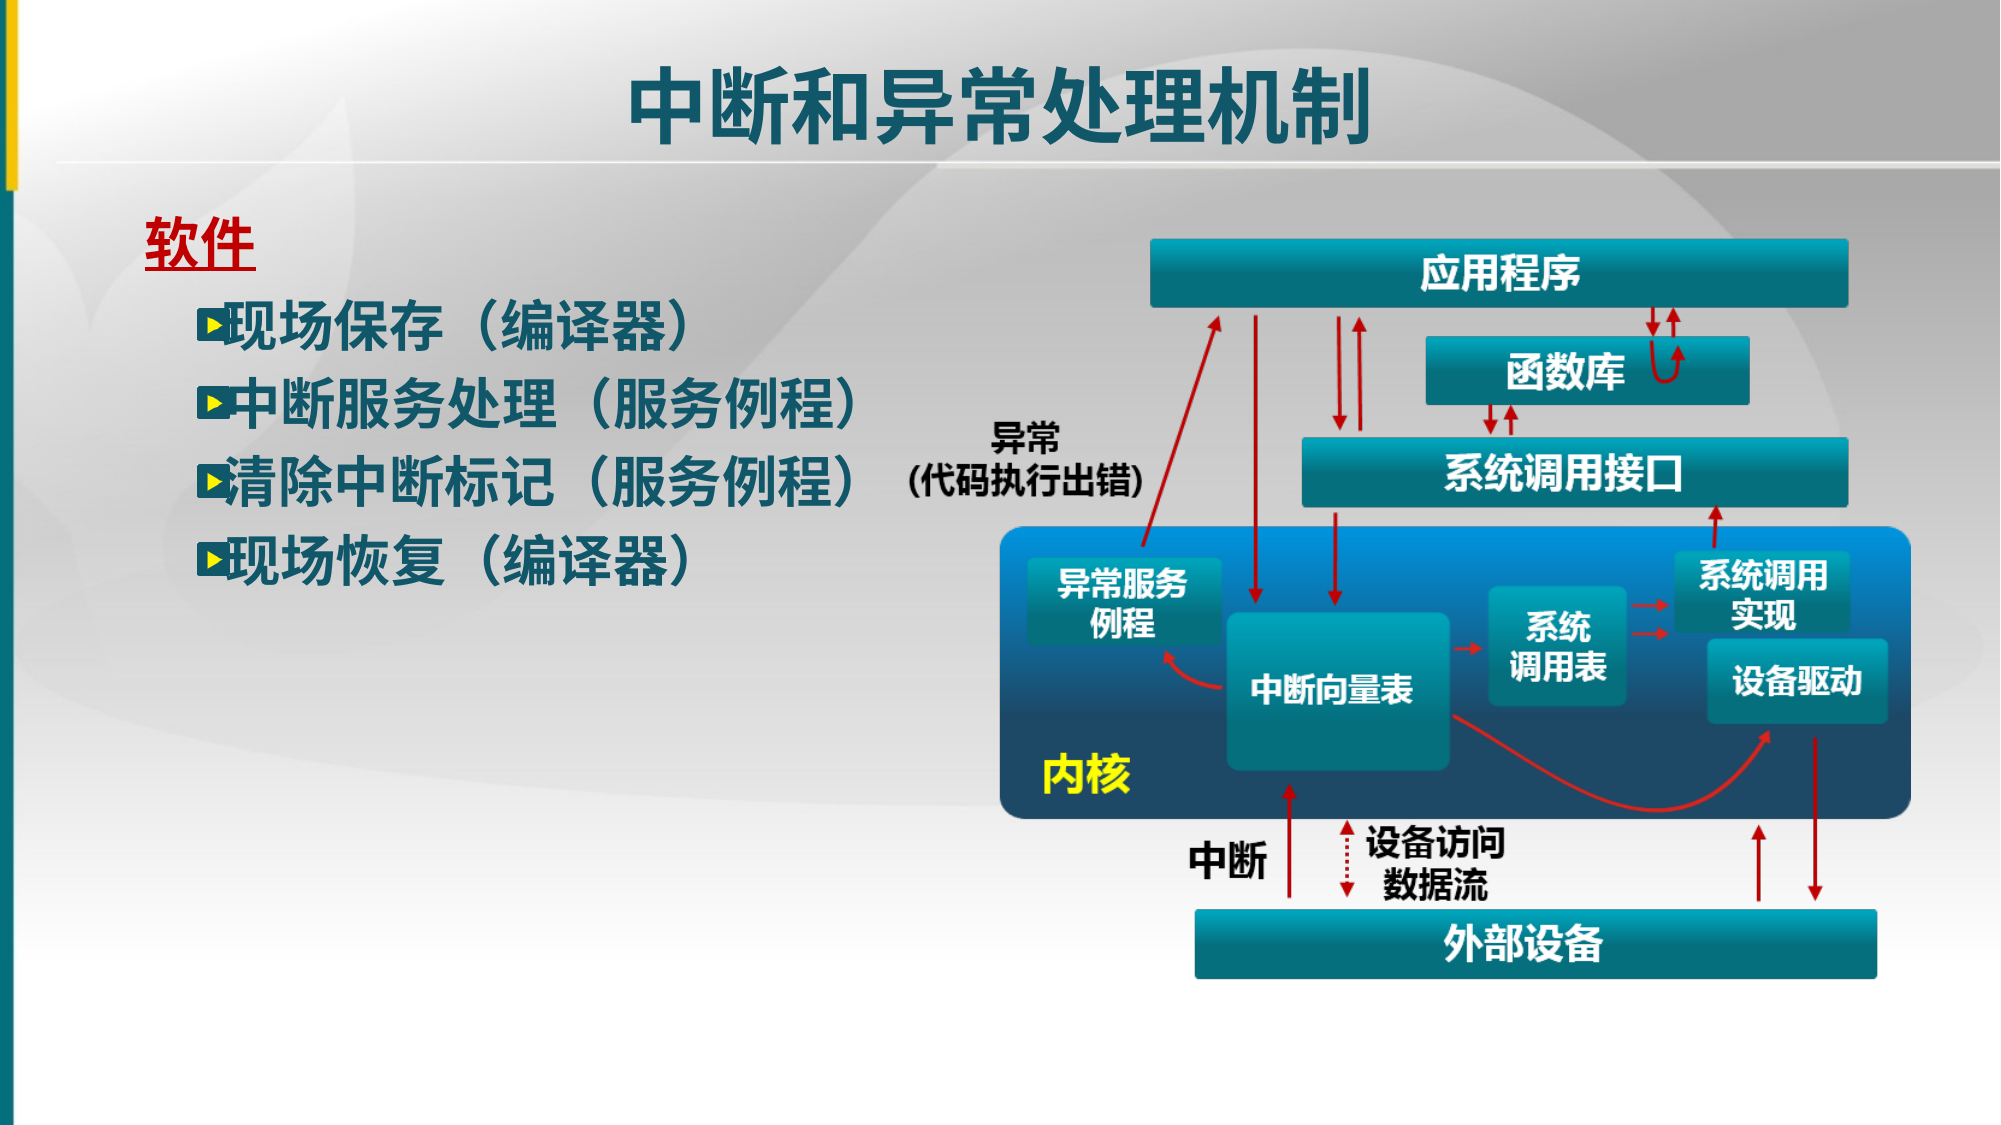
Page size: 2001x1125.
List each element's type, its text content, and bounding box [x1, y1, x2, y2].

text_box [55, 200, 1837, 612]
picture [0, 0, 2000, 1125]
text_box 中断和异常处理机制 [609, 46, 1407, 162]
